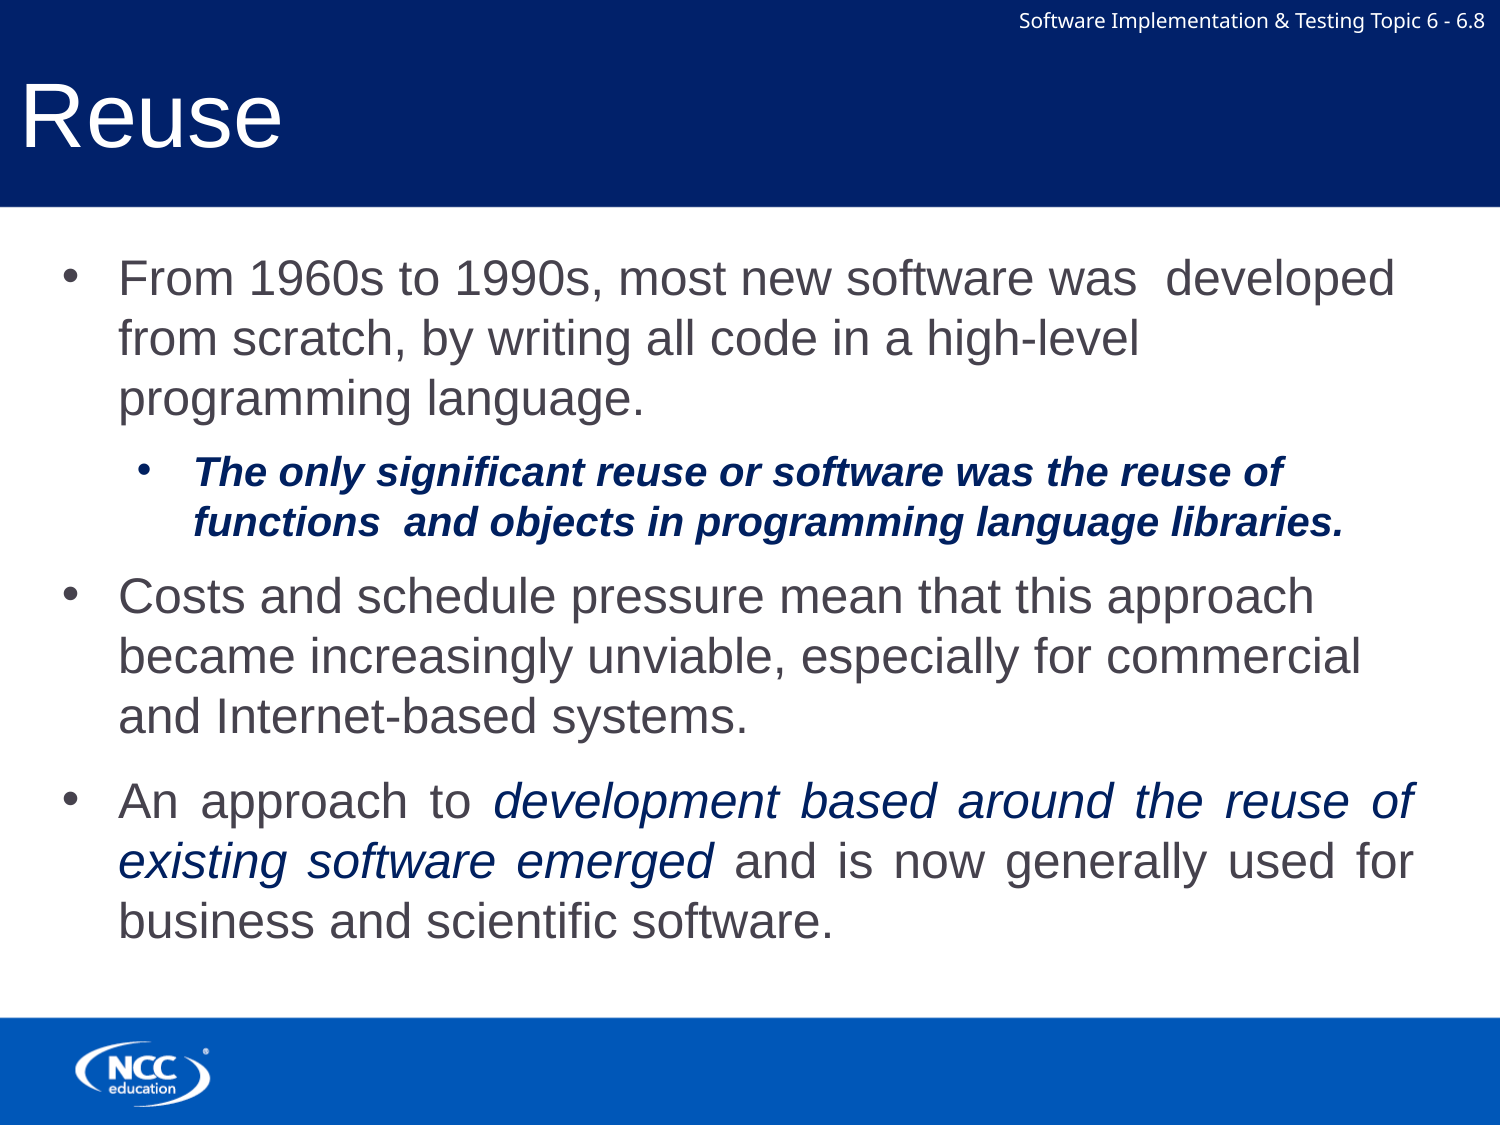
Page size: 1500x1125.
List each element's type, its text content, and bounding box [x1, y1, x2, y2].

text_box From 1960s to 1990s, most new software was developed from scratch, by writing all code in a high-level programming language. The only significant reuse or software was the reuse of functions and objects in programming language libraries. Costs and schedule pressure mean that this approach became increasingly unviable, especially for commercial and Internet-based systems. An approach to development based around the reuse of existing software emerged and is now generally used for business and scientific software. [59, 243, 1435, 949]
title Reuse [17, 15, 715, 205]
picture [0, 0, 1500, 1125]
